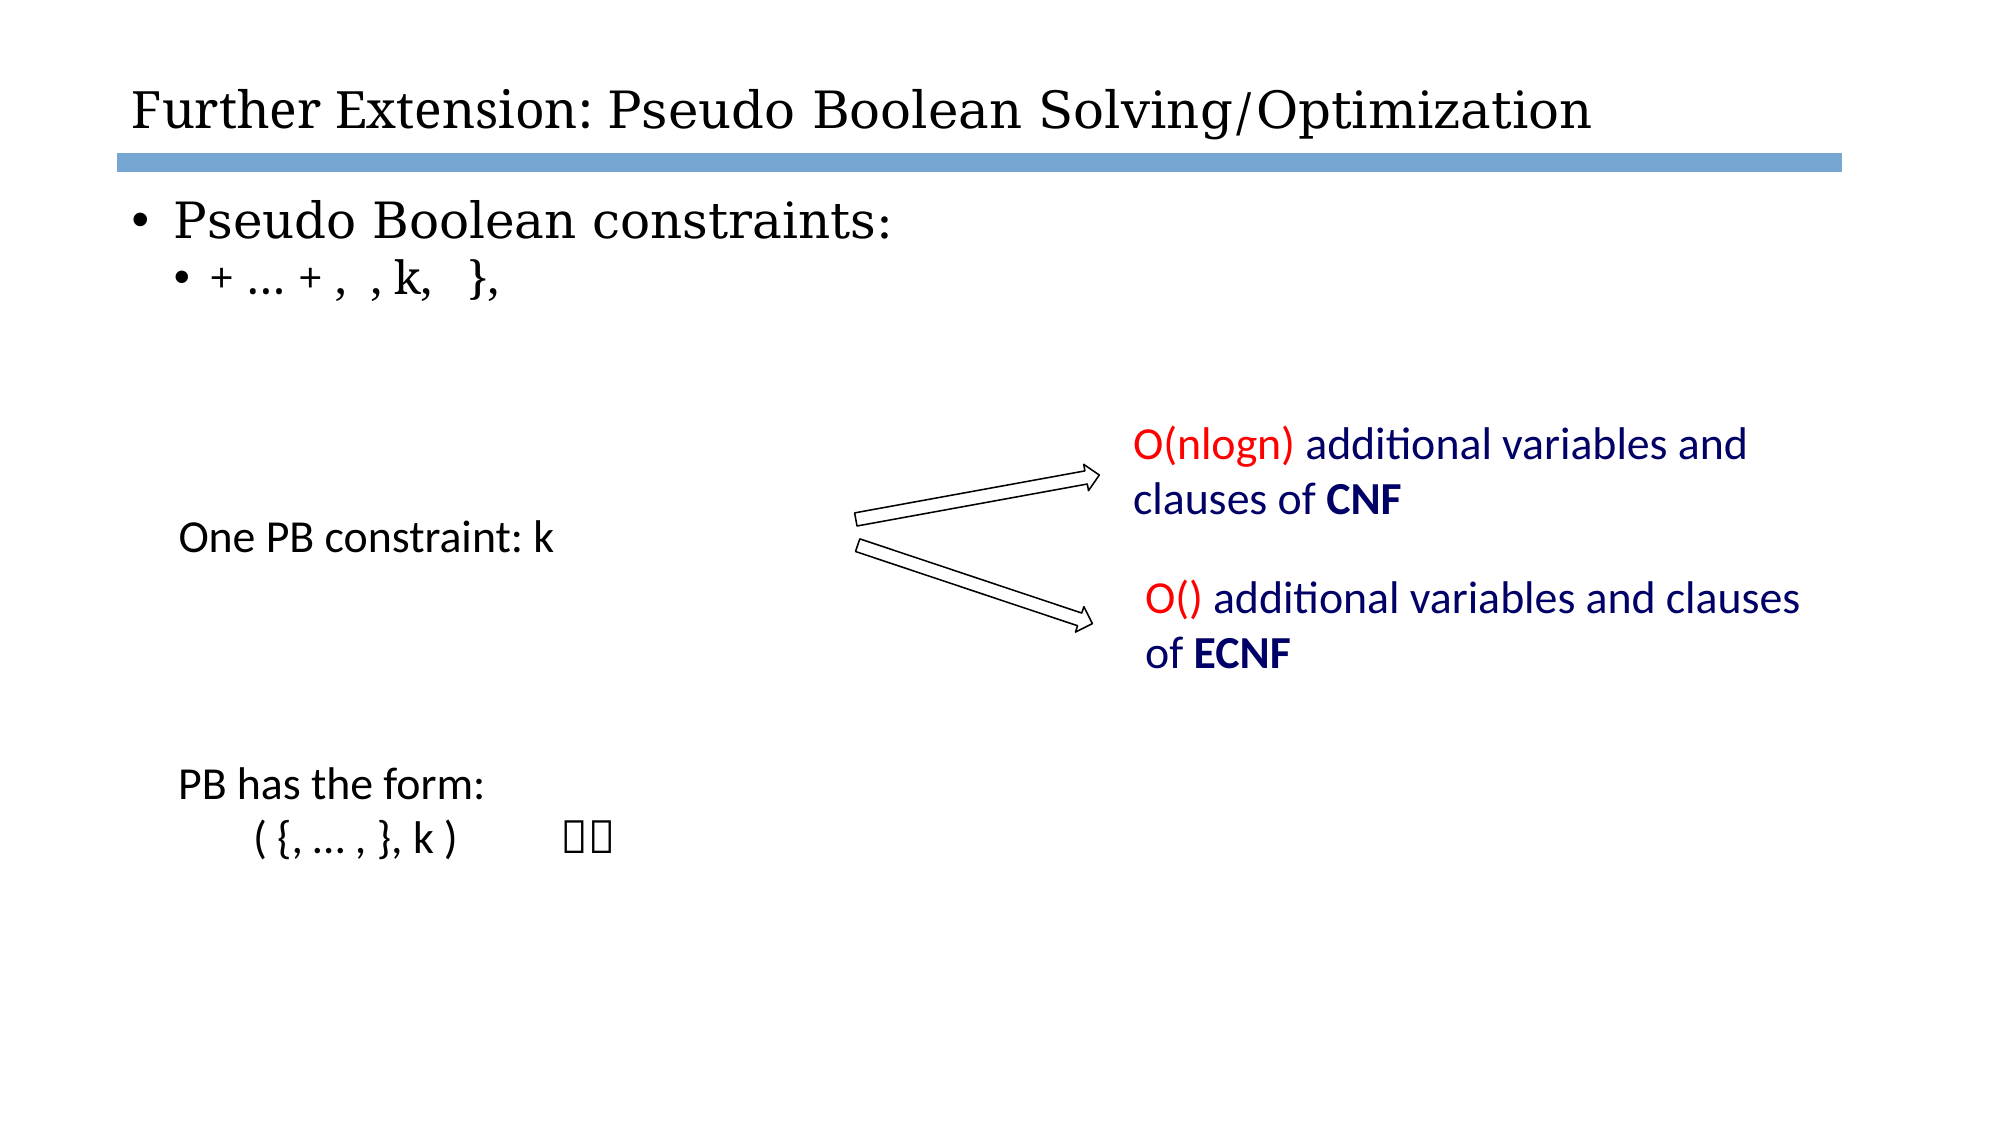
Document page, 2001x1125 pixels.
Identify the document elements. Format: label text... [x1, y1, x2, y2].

text_box O(nlogn) additional variables and clauses of CNF [1118, 406, 1789, 531]
text_box [855, 538, 1093, 633]
text_box [854, 464, 1100, 527]
title Further Extension: Pseudo Boolean Solving/Optimization [116, 64, 2000, 160]
